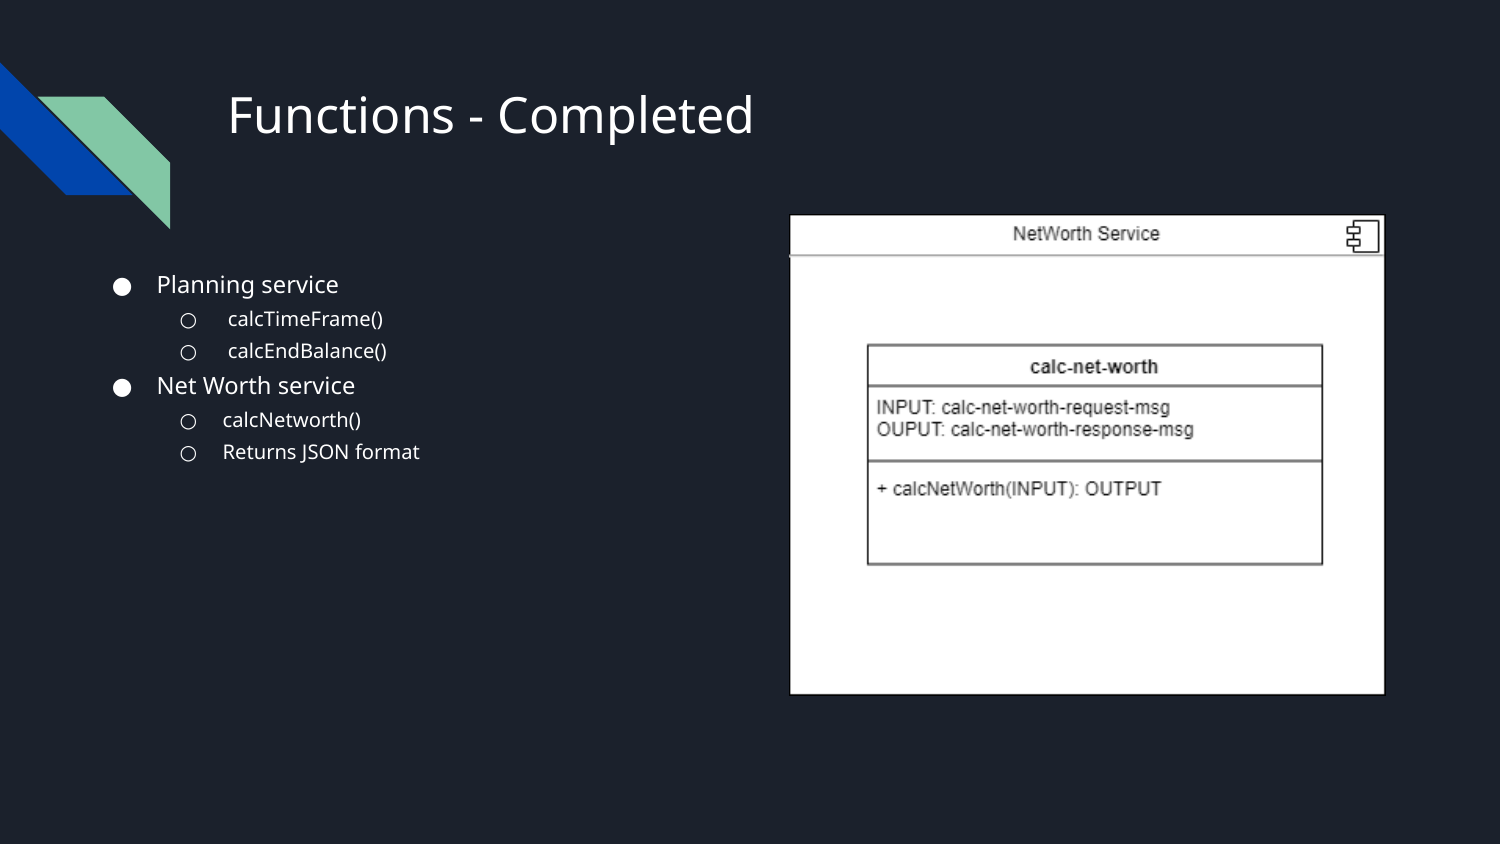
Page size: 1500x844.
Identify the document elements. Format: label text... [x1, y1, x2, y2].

list Planning service calcTimeFrame() calcEndBalance() Net Worth service calcNetworth() Returns JSON format [75, 248, 784, 482]
picture [789, 214, 1386, 696]
title Functions - Completed [212, 64, 1368, 215]
